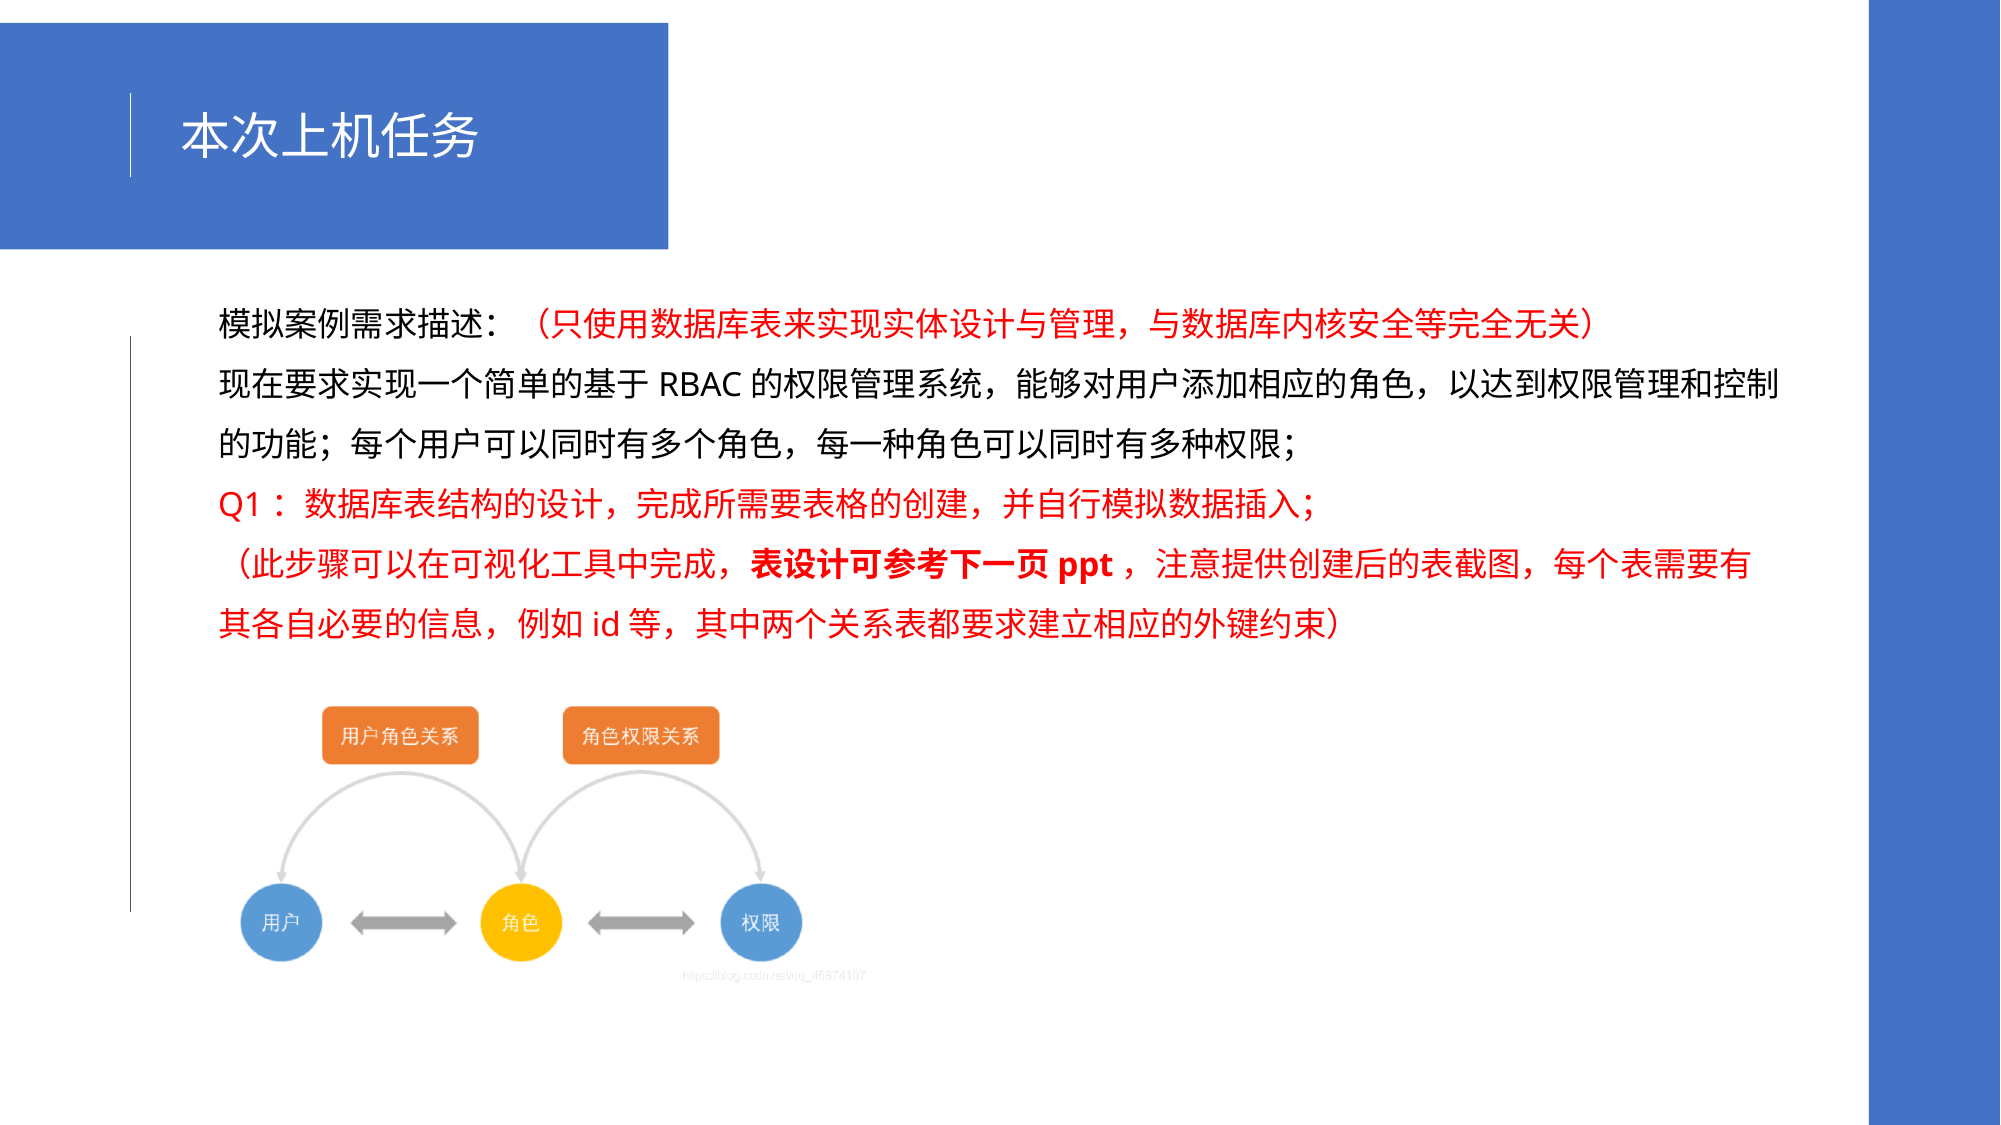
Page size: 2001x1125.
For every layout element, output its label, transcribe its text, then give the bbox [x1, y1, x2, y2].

picture [203, 670, 872, 990]
text_box 模拟案例需求描述：（只使用数据库表来实现实体设计与管理，与数据库内核安全等完全无关） 现在要求实现一个简单的基于RBAC的权限管理系统，能够对用户添加相应的角色，以达到权限管理和控制的功能；每个用户可以同时有多个角色，每一种角色可以同时有多种权限； Q1：数据库表结构的设计，完成所需要表格的创建，并自行模拟数据插入； （此步骤可以在可视化工具中完成，表设计可参考下一页ppt，注意提供创建后的表截图，每个表需要有其各自必要的信息，例如id等，其中两个关系表都要求建立相应的外键约束） [202, 275, 1797, 651]
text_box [130, 93, 493, 178]
text_box [0, 22, 669, 250]
text_box [1868, 0, 2000, 1125]
